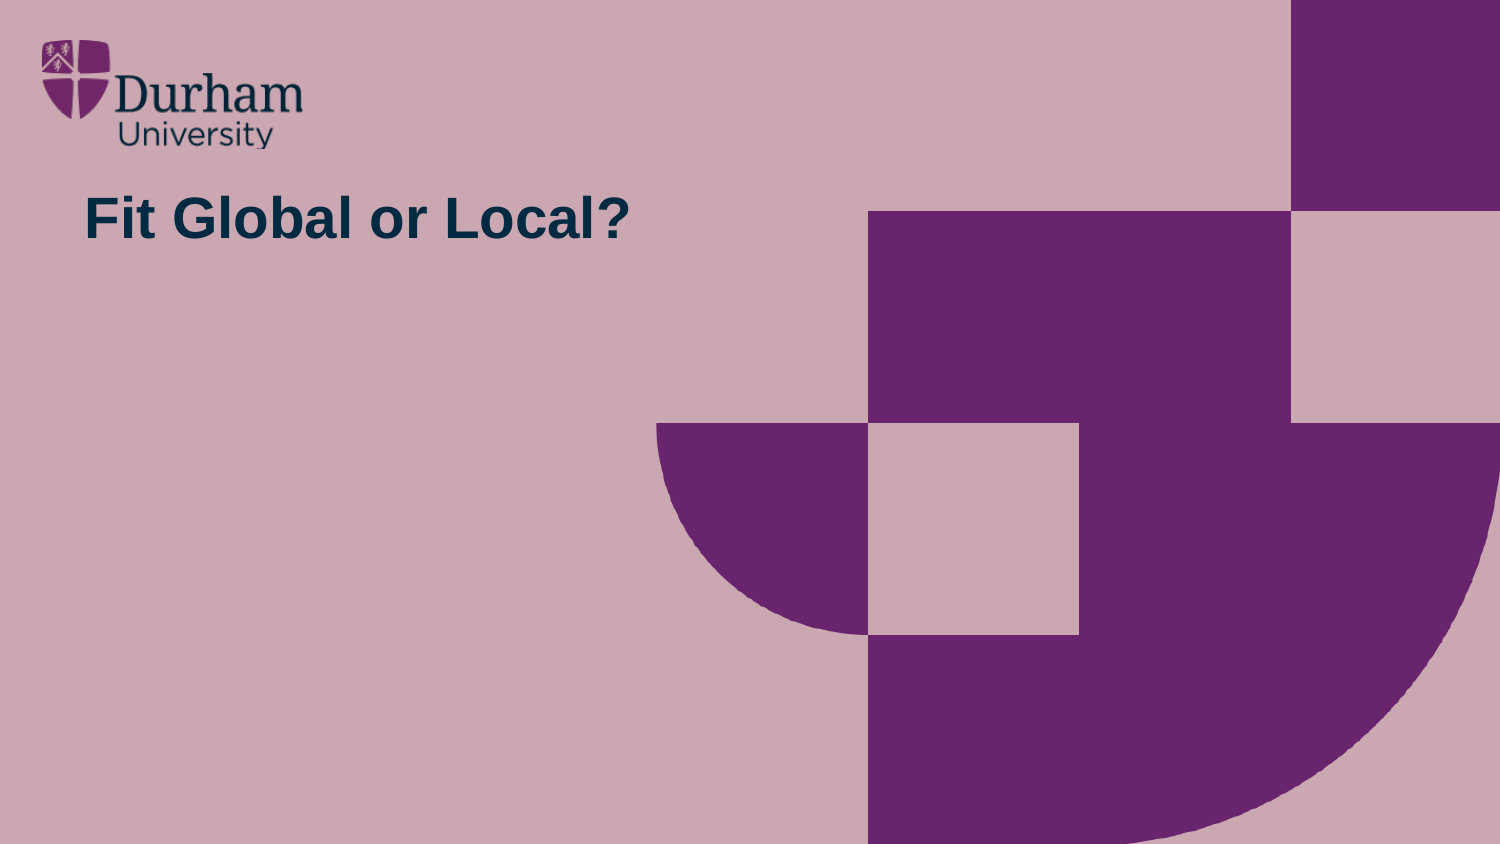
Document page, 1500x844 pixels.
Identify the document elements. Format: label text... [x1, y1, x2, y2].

title Fit Global or Local? [85, 191, 924, 475]
